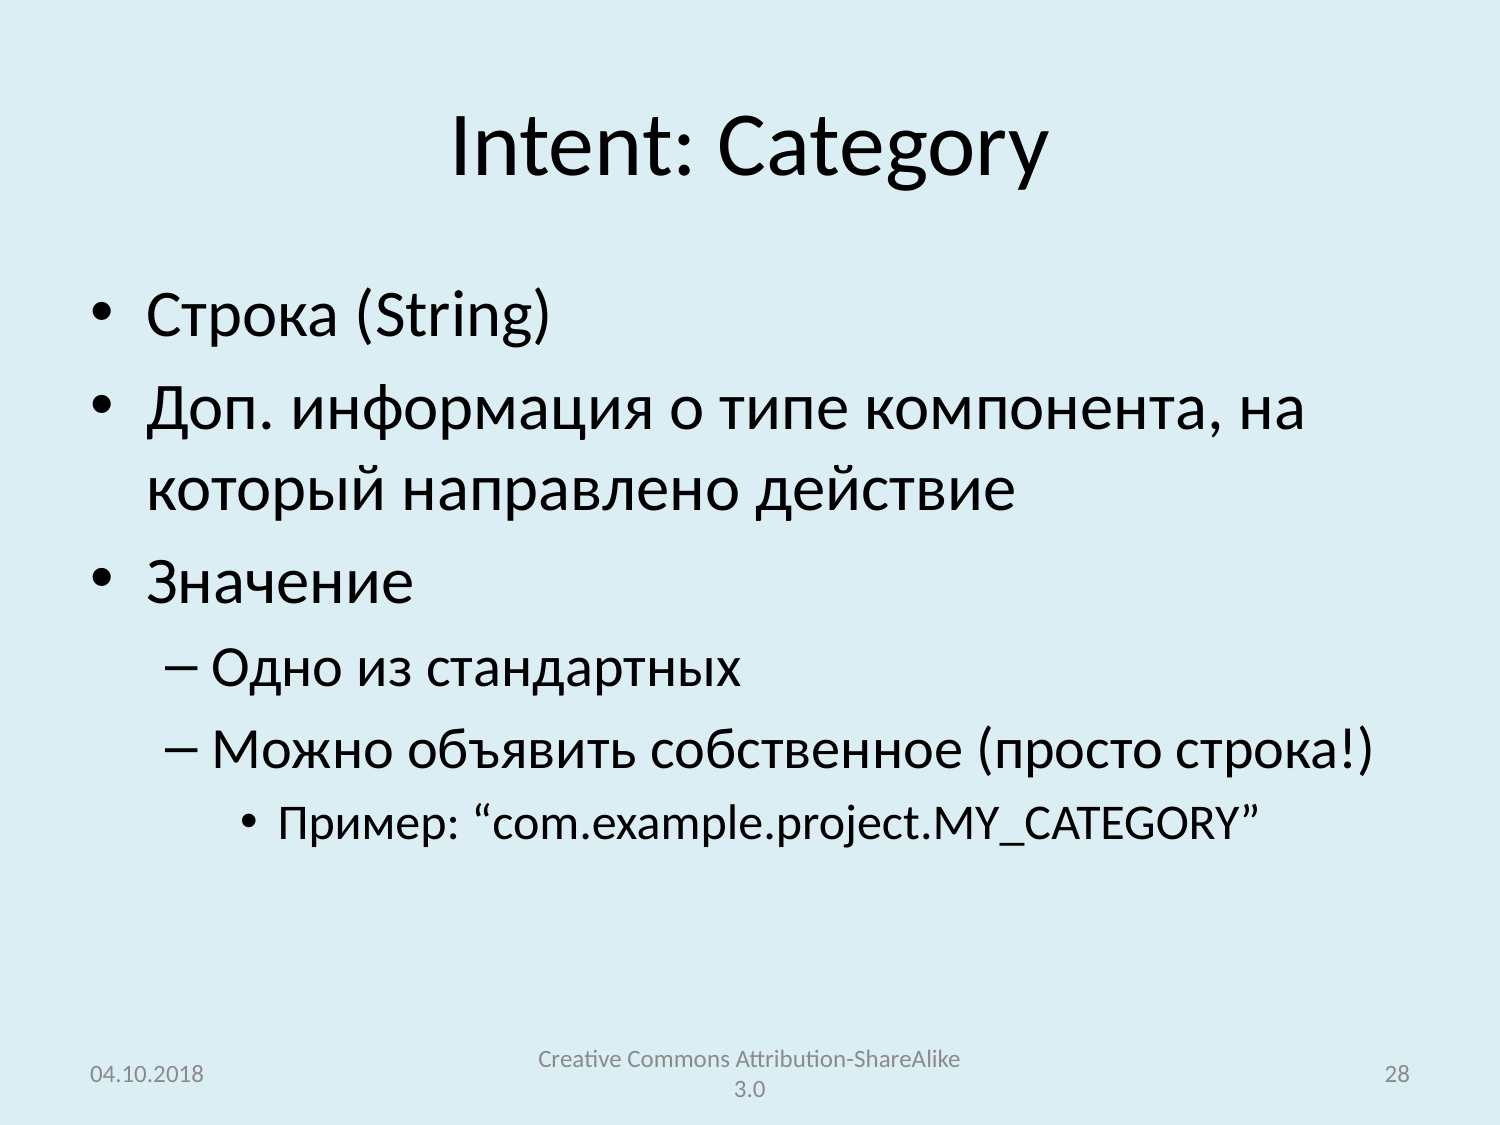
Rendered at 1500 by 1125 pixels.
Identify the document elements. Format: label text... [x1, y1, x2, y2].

footer Creative Commons Attribution-ShareAlike 3.0 [512, 1042, 988, 1103]
slide_number 28 [1074, 1042, 1425, 1103]
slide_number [75, 1042, 425, 1103]
list Строка (String) Доп. информация о типе компонента, на который направлено действие Значение Одно из стандартных Можно объявить собственное (просто строка!) Пример: “com.example.project.MY_CATEGORY” [74, 262, 1426, 1006]
title Intent: Category [74, 44, 1426, 233]
